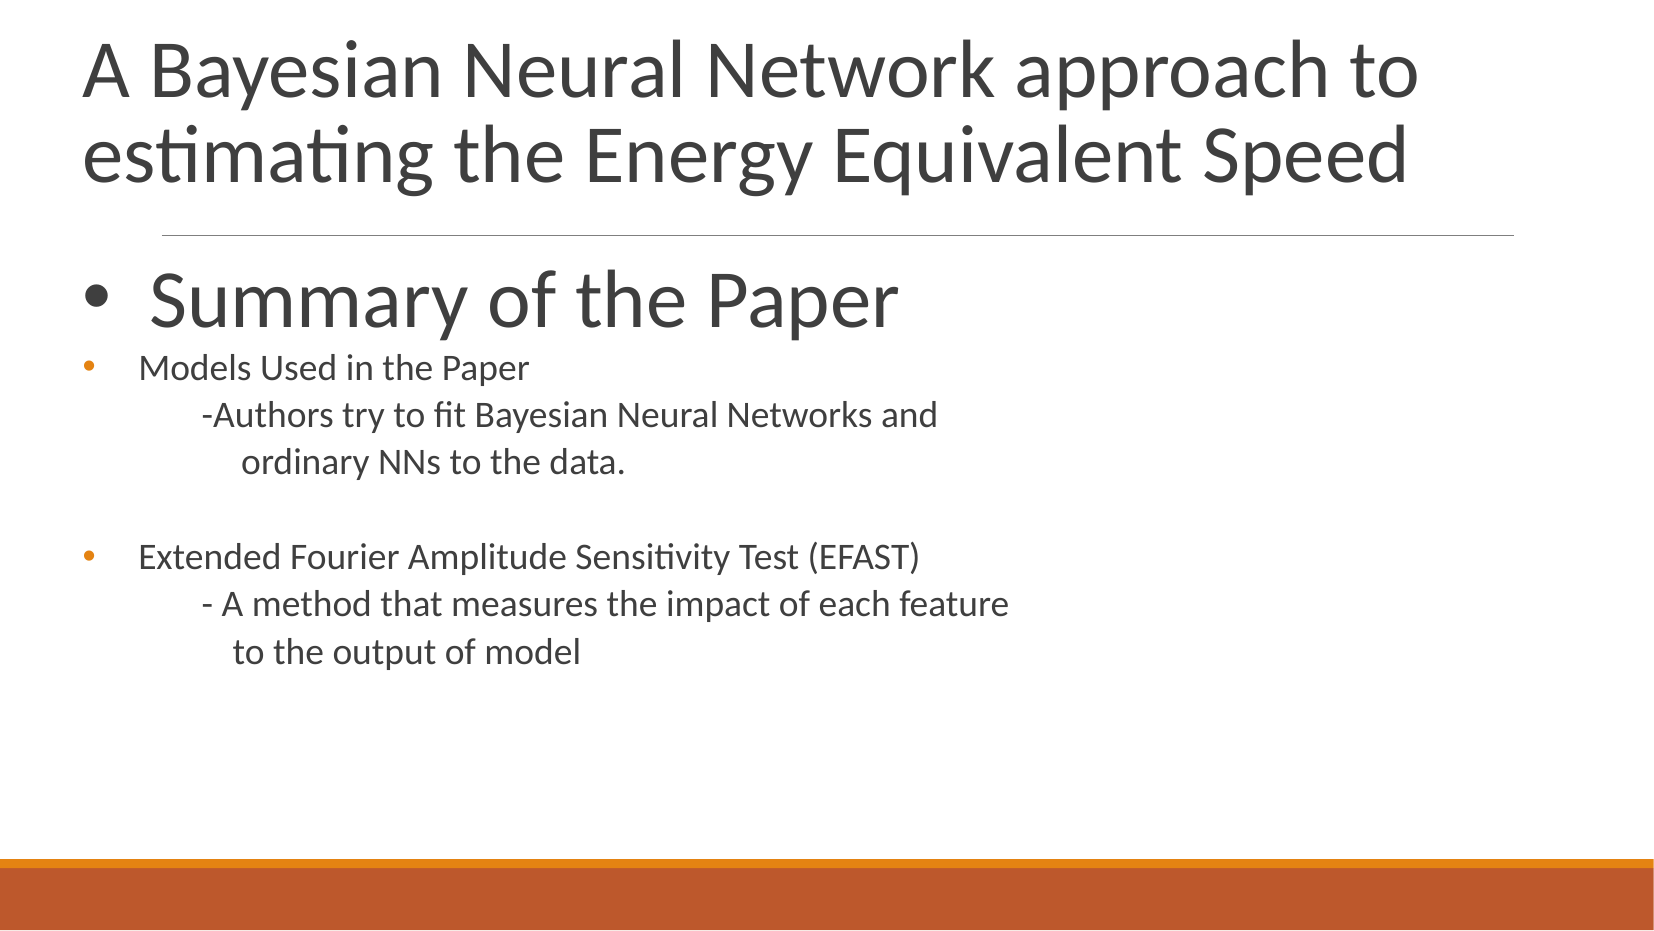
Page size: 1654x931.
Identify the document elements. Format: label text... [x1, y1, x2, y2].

title A Bayesian Neural Network approach to estimating the Energy Equivalent Speed [82, 37, 1571, 193]
subtitle Summary of the Paper Models Used in the Paper -Authors try to fit Bayesian Neural Networks and ordinary NNs to the data. Extended Fourier Amplitude Sensitivity Test (EFAST) - A method that measures the impact of each feature to the output of model [82, 278, 1646, 570]
